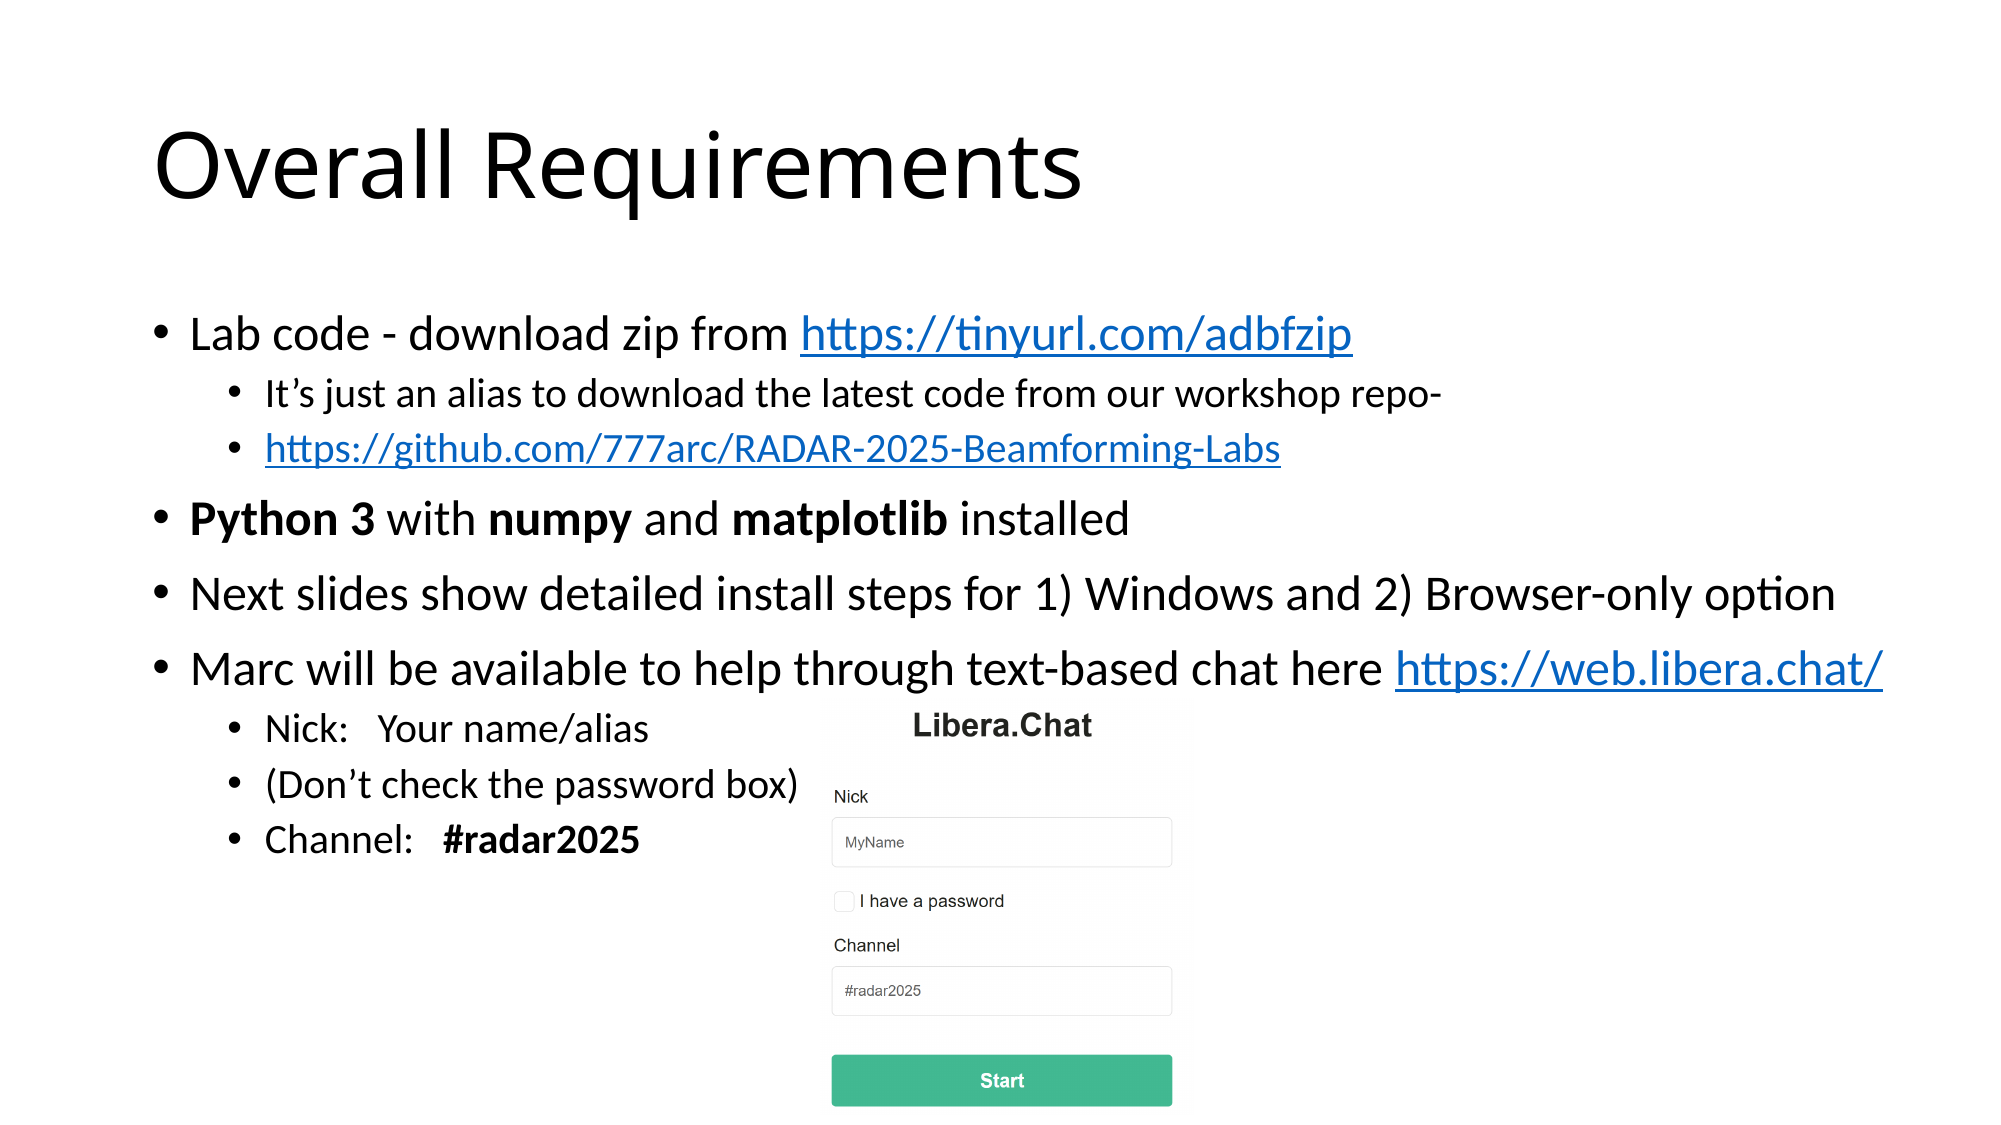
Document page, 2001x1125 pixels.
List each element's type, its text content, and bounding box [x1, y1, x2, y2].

picture [820, 698, 1194, 1115]
list Lab code - download zip from https://tinyurl.com/adbfzip It’s just an alias to download the latest code from our workshop repo- https://github.com/777arc/RADAR-2025-Beamforming-Labs Python 3 with numpy and matplotlib installed Next slides show detailed install steps for 1) Windows and 2) Browser-only option Marc will be available to help through text-based chat here https://web.libera.chat/ Nick: Your name/alias (Don’t check the password box) Channel: #radar2025 [137, 299, 1953, 921]
title Overall Requirements [137, 59, 1863, 278]
